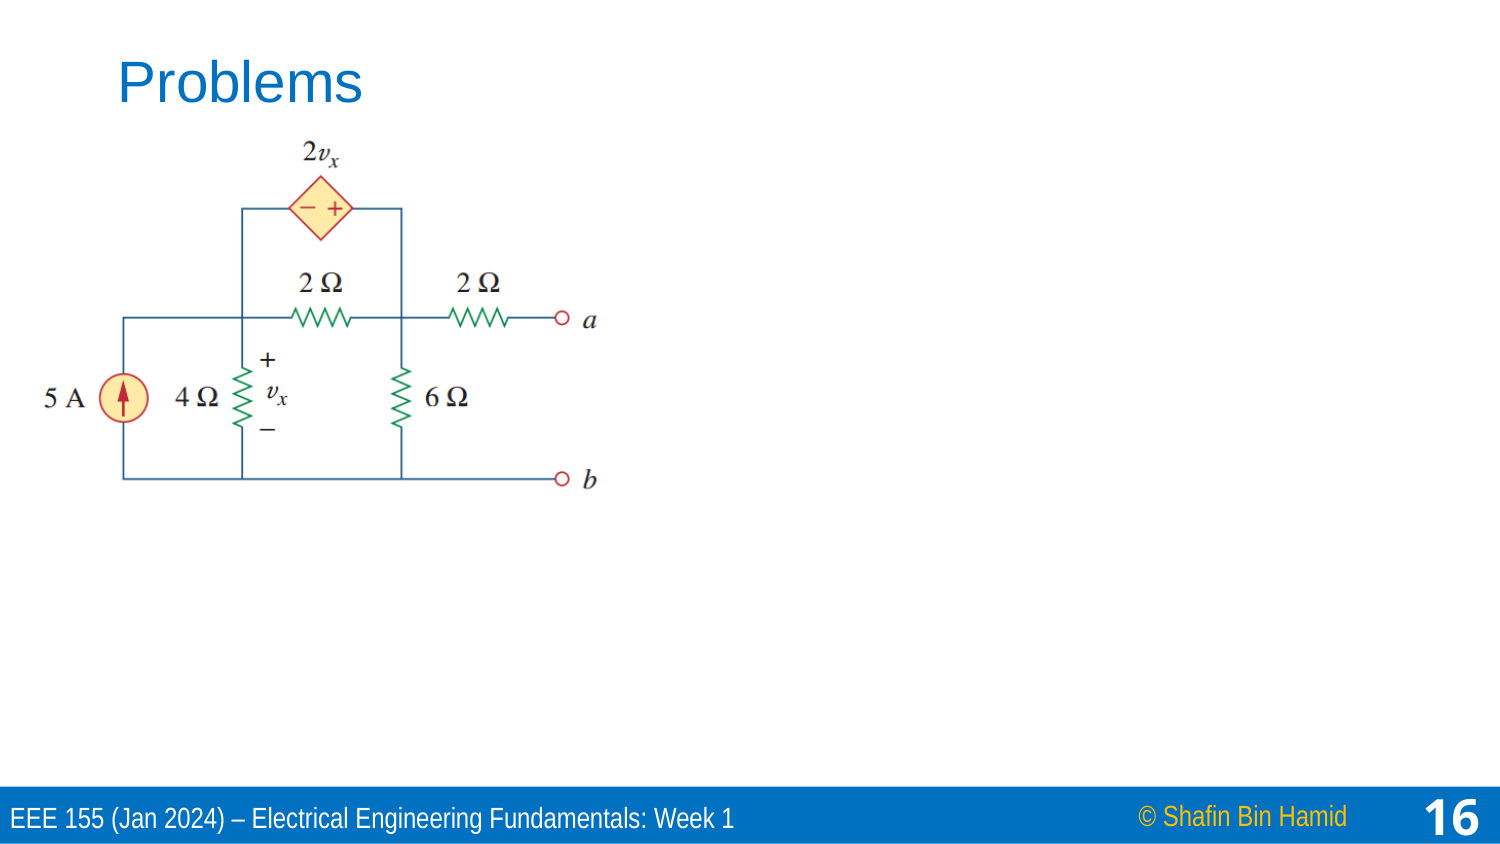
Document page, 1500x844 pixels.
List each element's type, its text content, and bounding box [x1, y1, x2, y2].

picture [12, 115, 613, 503]
title Problems [103, 45, 1397, 138]
slide_number 16 [1389, 778, 1495, 826]
